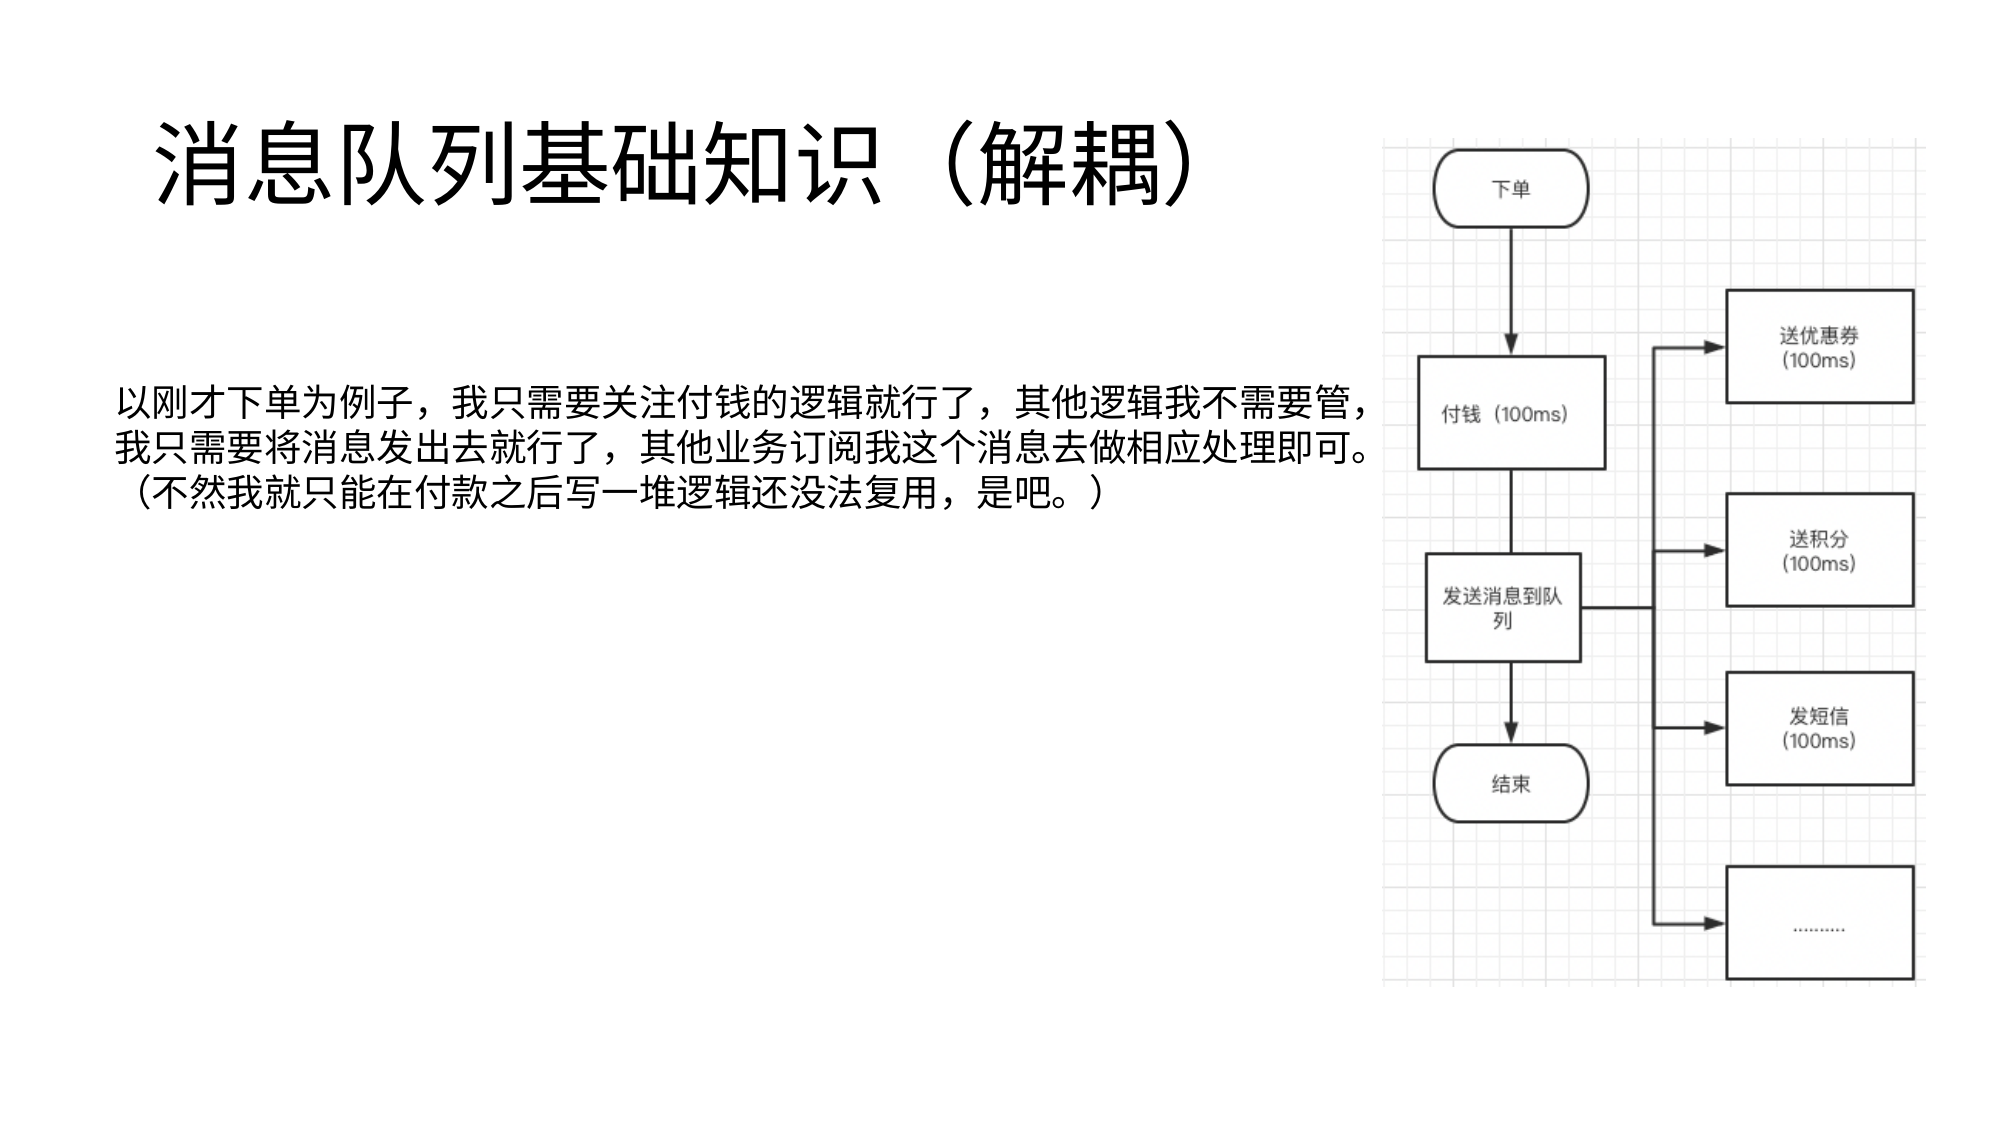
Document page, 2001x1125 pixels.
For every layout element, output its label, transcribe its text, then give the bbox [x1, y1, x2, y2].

picture [1382, 138, 1926, 987]
title 消息队列基础知识（解耦） [137, 59, 1863, 278]
text_box 以刚才下单为例子，我只需要关注付钱的逻辑就行了，其他逻辑我不需要管， 我只需要将消息发出去就行了，其他业务订阅我这个消息去做相应处理即可。 （不然我就只能在付款之后写一堆逻辑还没法复用，是吧。） [99, 326, 1382, 612]
